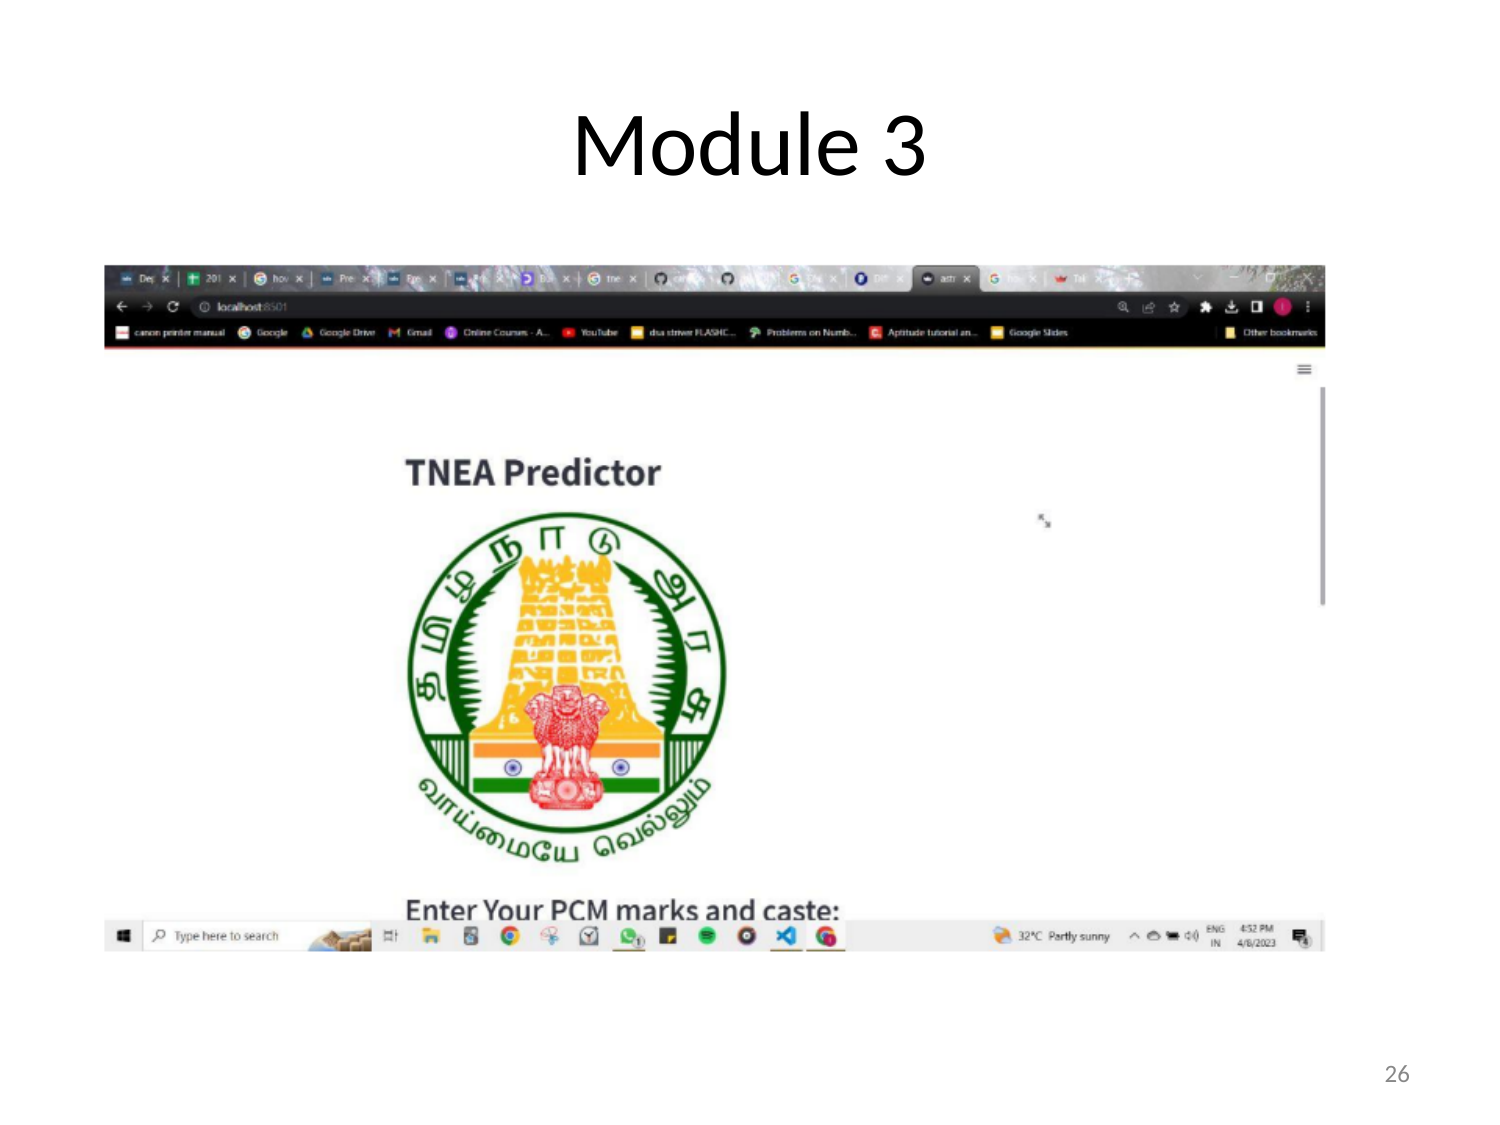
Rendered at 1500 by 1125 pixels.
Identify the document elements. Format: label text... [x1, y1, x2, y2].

picture [74, 241, 1388, 983]
title Module 3 [75, 45, 1425, 233]
slide_number ‹#› [1074, 1042, 1425, 1103]
